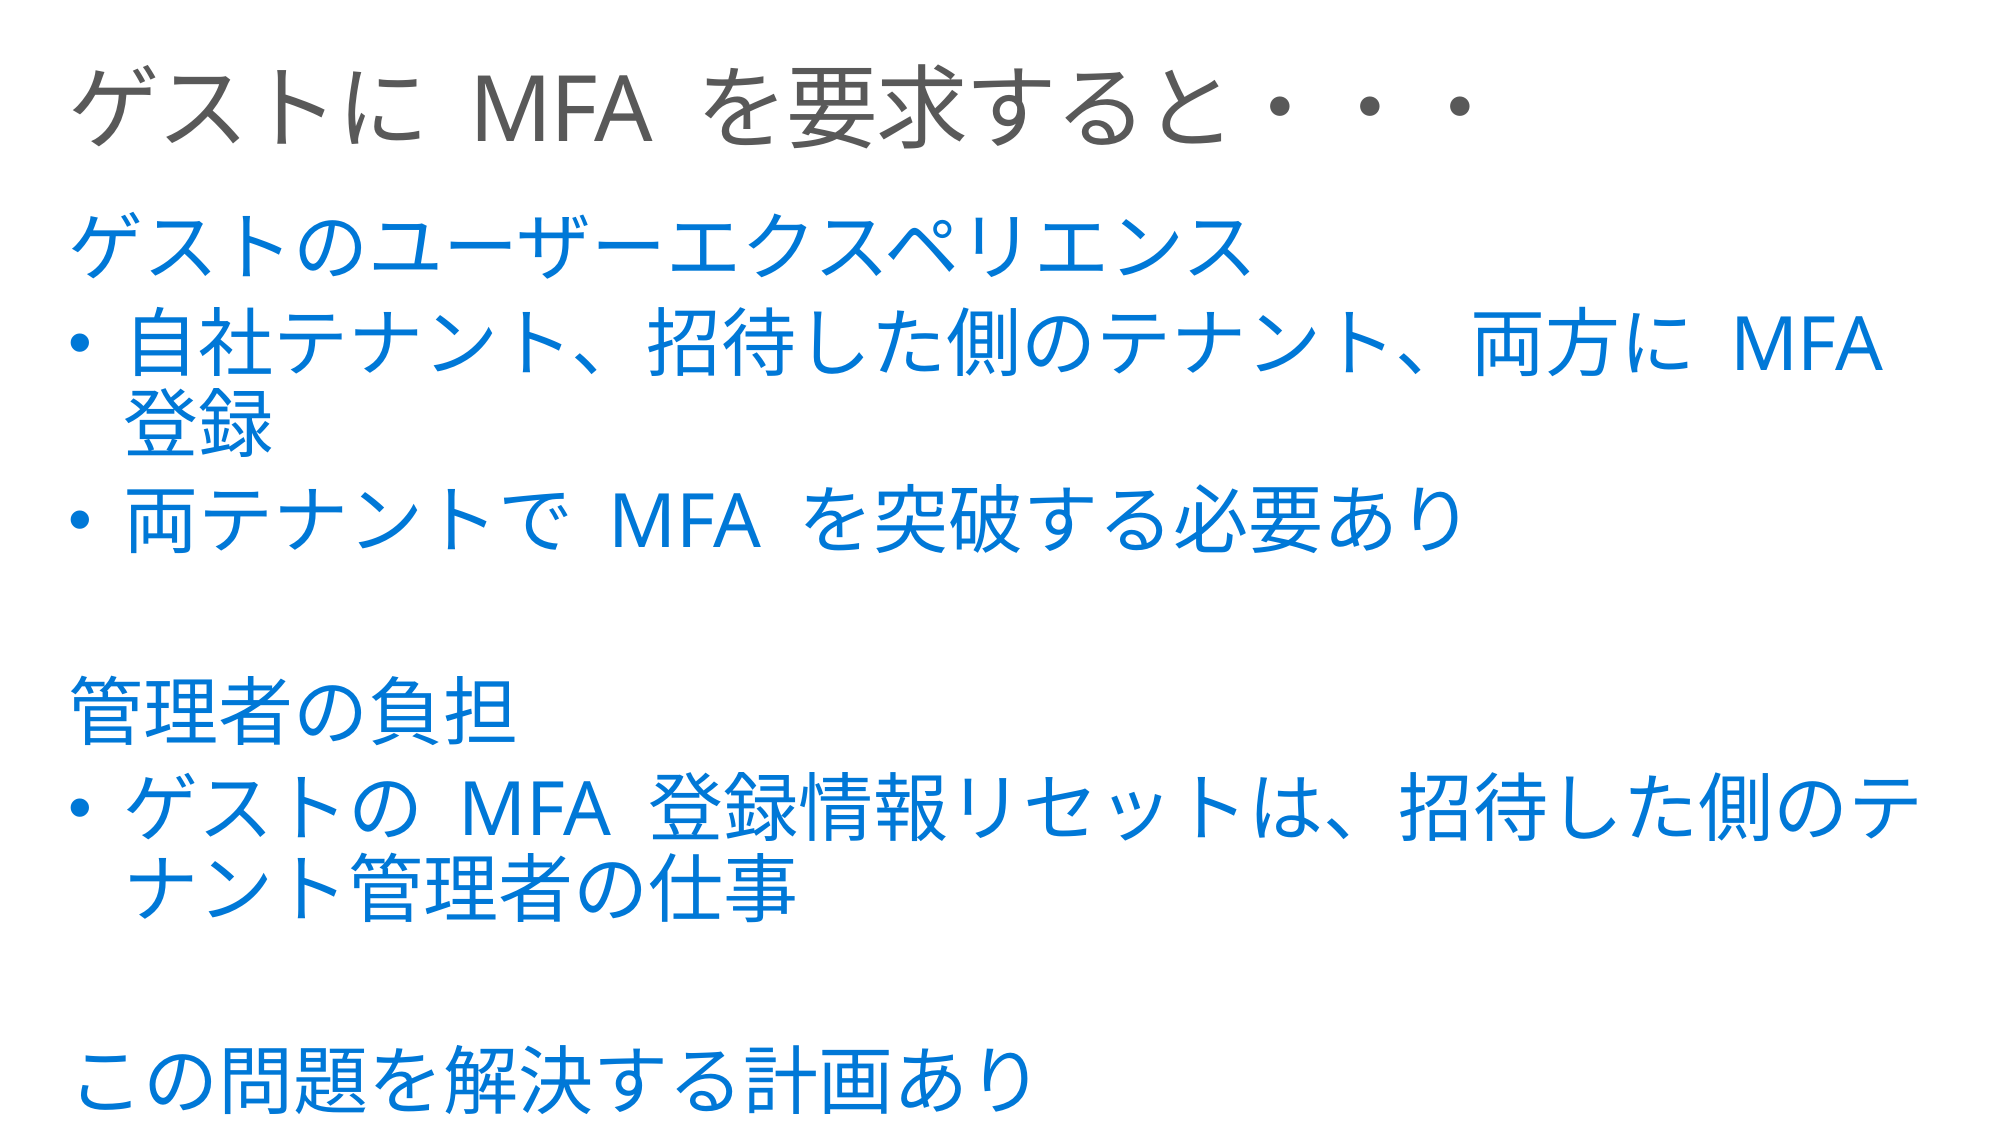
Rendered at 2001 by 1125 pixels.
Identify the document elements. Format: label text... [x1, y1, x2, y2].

list ゲストのユーザーエクスペリエンス 自社テナント、招待した側のテナント、両方に MFA 登録 両テナントで MFA を突破する必要あり 管理者の負担 ゲストの MFA 登録情報リセットは、招待した側のテナント管理者の仕事 この問題を解決する計画あり [44, 196, 1956, 1089]
title ゲストに MFA を要求すると・・・ [44, 47, 1957, 196]
